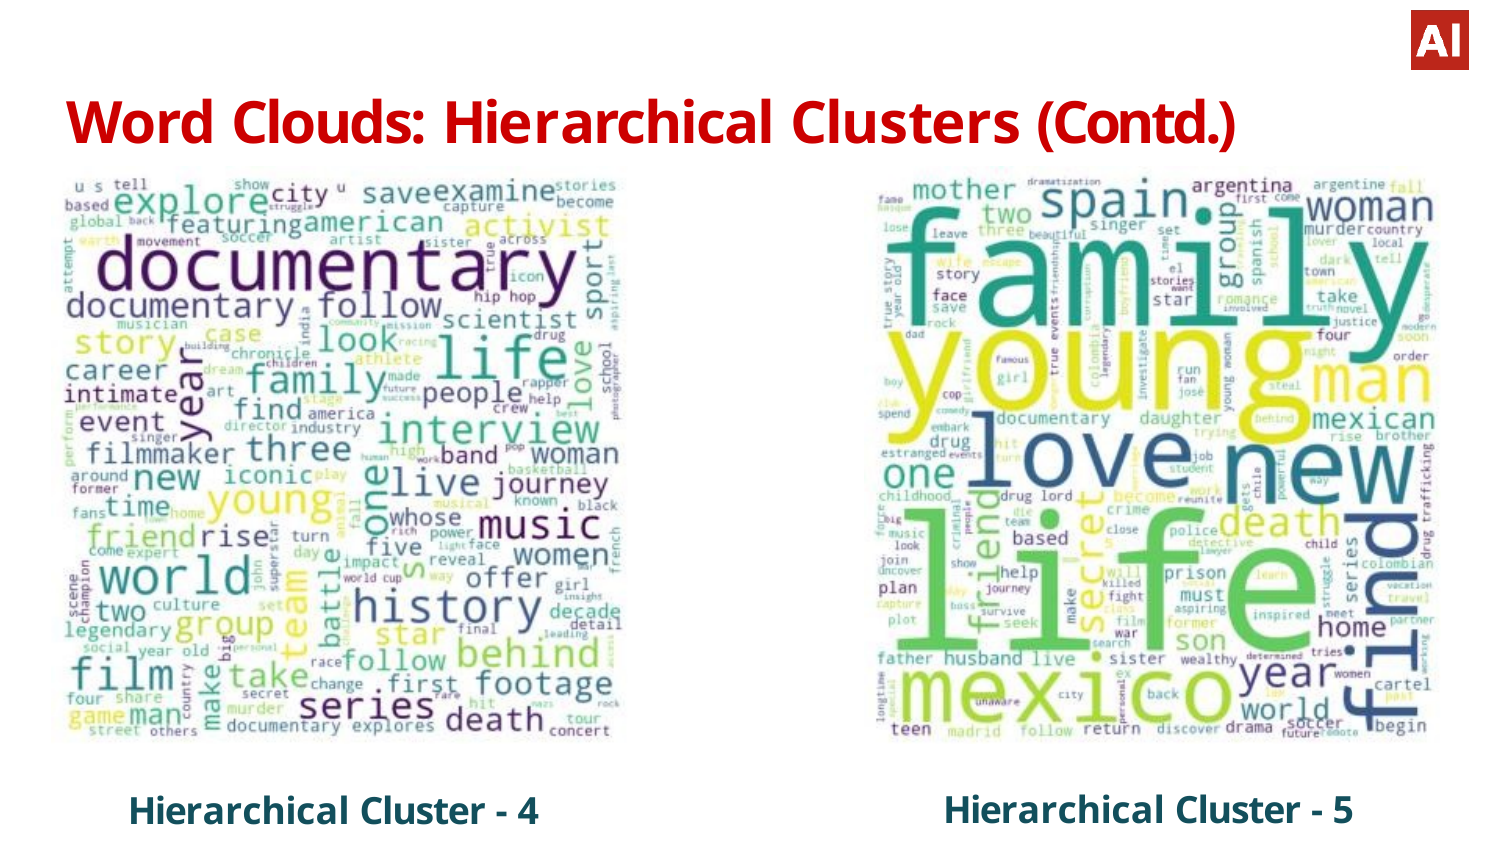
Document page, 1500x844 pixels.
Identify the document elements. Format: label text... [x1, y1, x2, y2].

picture [1411, 10, 1469, 70]
picture [50, 166, 628, 744]
title Word Clouds: Hierarchical Clusters (Contd.) [64, 83, 1392, 227]
picture [864, 166, 1442, 744]
text_box Hierarchical Cluster - 5 [941, 783, 1392, 831]
text_box Hierarchical Cluster - 4 [125, 785, 580, 833]
